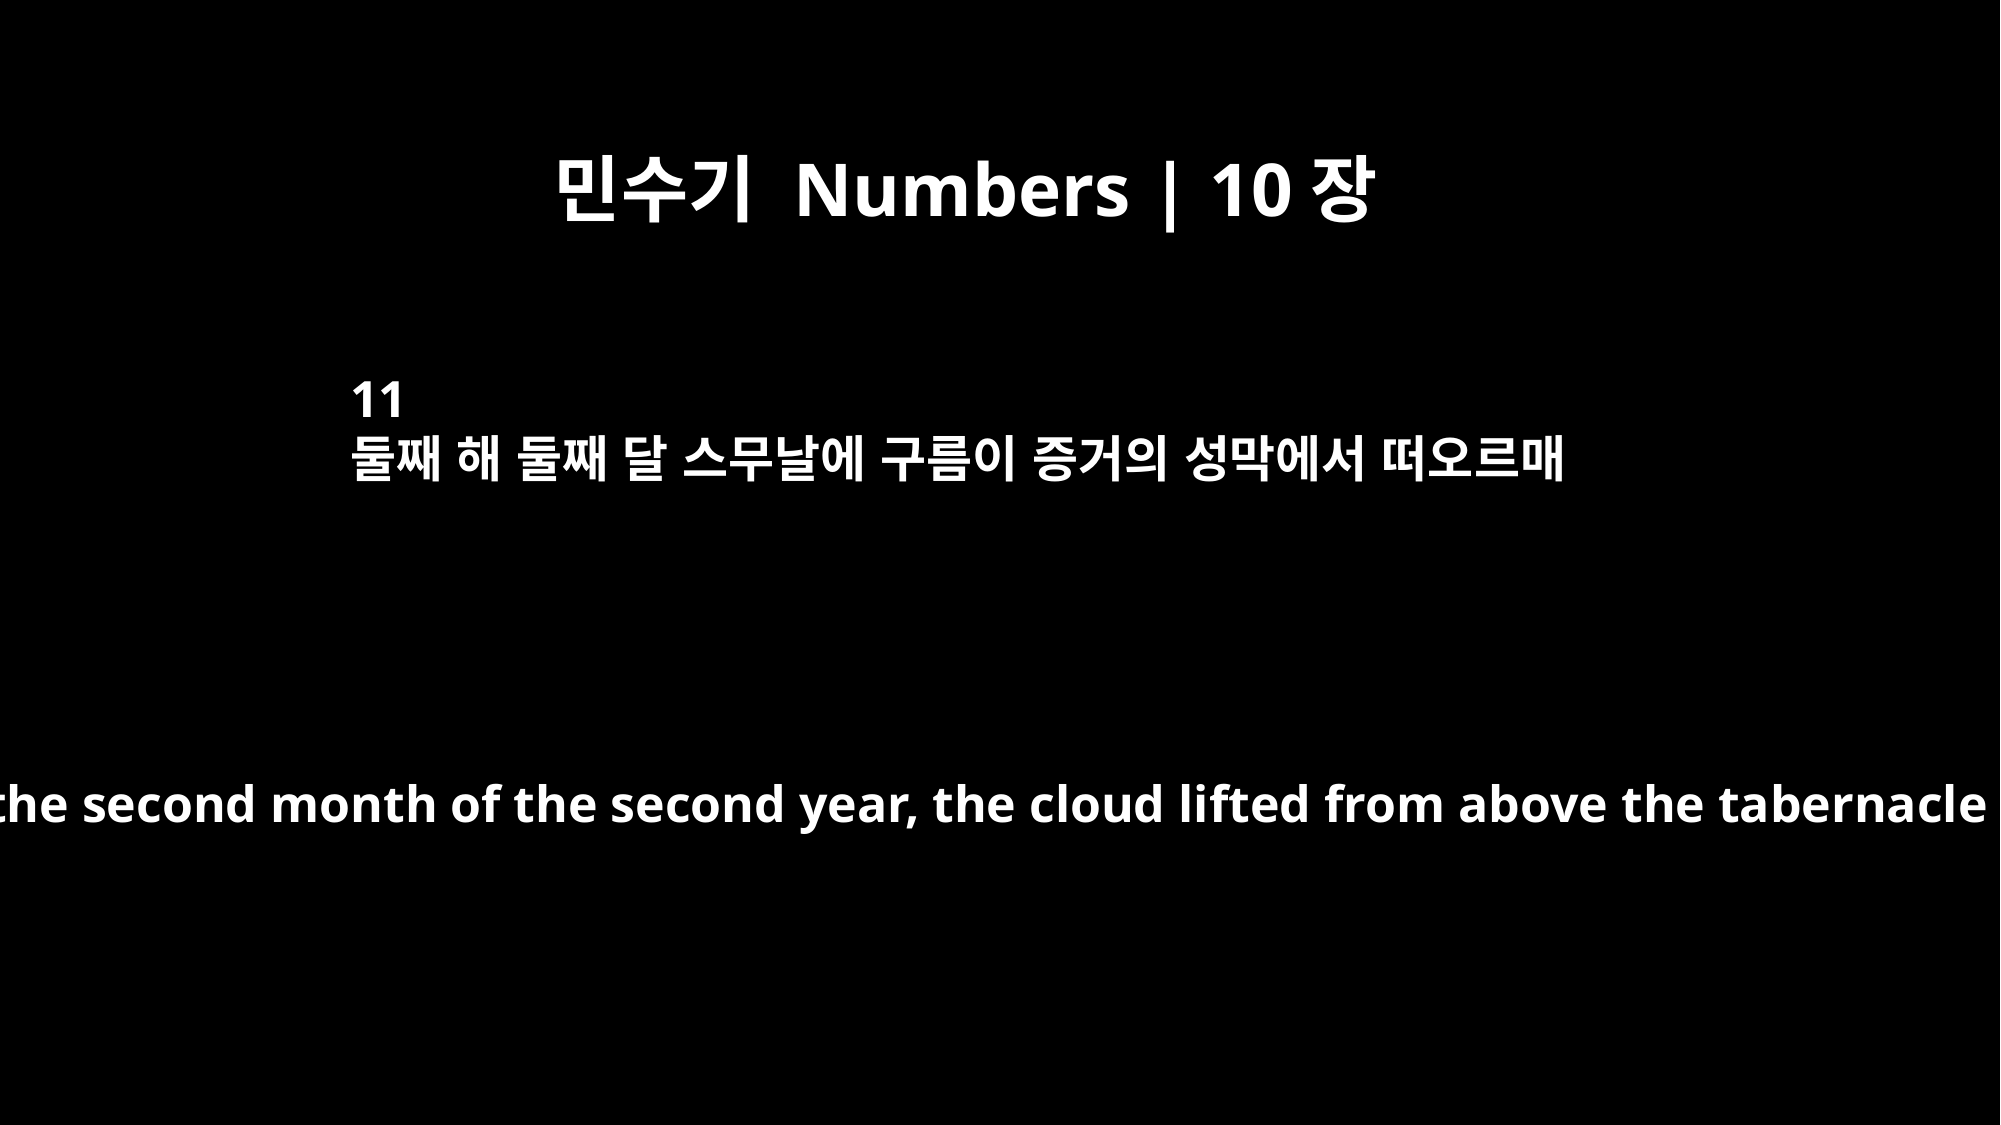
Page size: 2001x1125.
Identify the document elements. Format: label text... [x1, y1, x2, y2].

text_box On the twentieth day of the second month of the second year, the cloud lifted from above the tabernacle of the Testimony. [0, 764, 2000, 840]
text_box 11 둘째 해 둘째 달 스무날에 구름이 증거의 성막에서 떠오르매 [335, 359, 1582, 495]
text_box 민수기 Numbers | 10장 [538, 136, 1393, 239]
